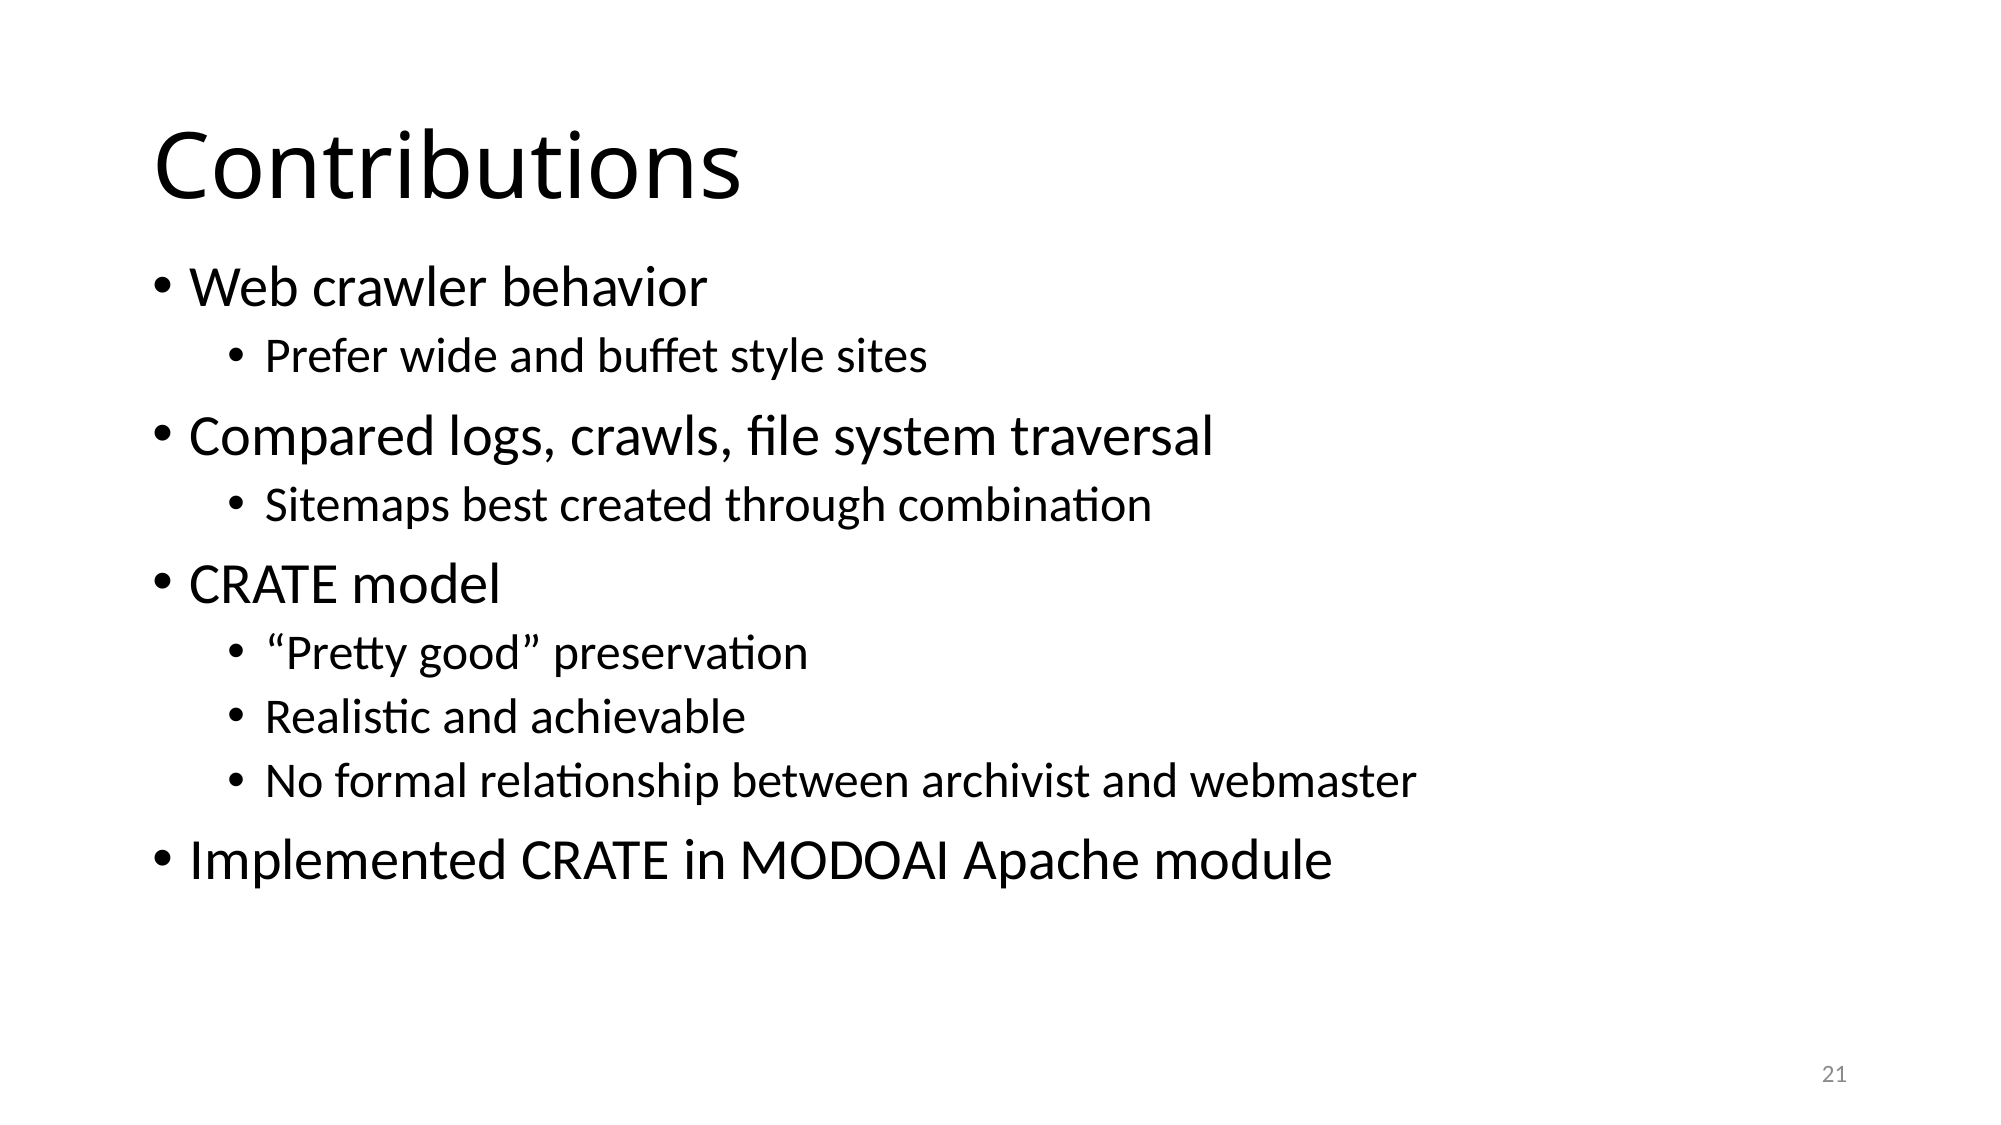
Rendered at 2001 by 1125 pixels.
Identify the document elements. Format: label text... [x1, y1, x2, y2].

slide_number 21 [1412, 1042, 1863, 1103]
list Web crawler behavior Prefer wide and buffet style sites Compared logs, crawls, file system traversal Sitemaps best created through combination CRATE model “Pretty good” preservation Realistic and achievable No formal relationship between archivist and webmaster Implemented CRATE in MODOAI Apache module [137, 248, 1863, 1014]
title Contributions [137, 59, 1863, 248]
